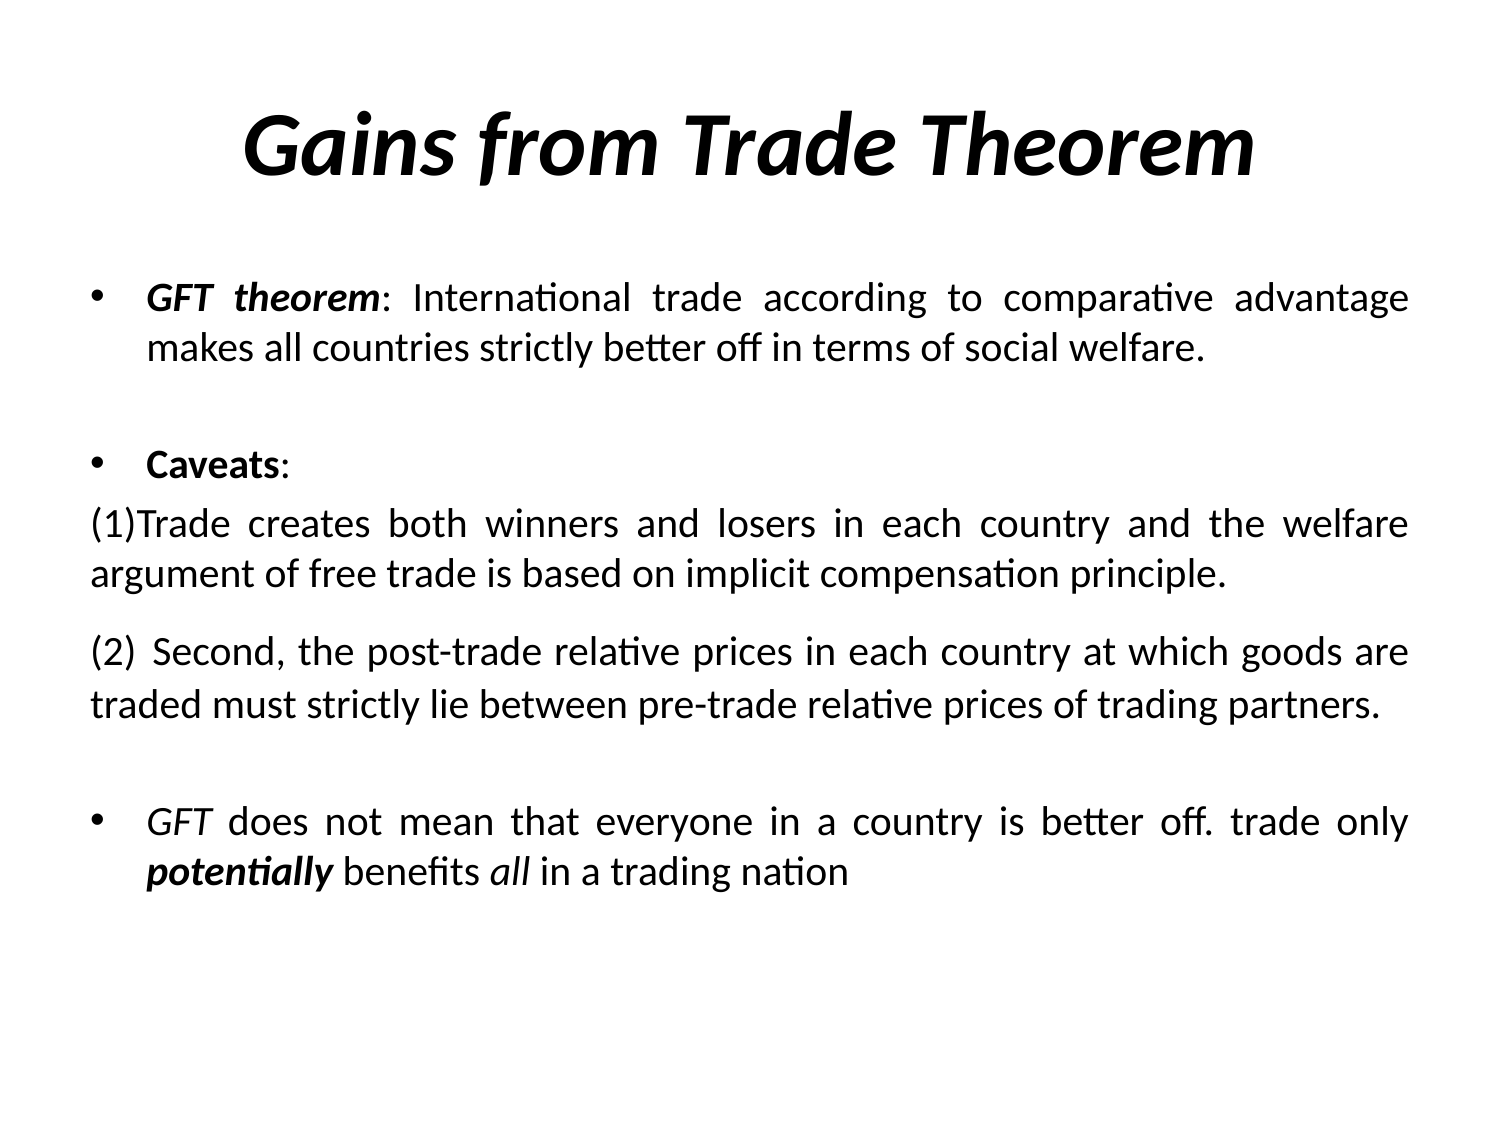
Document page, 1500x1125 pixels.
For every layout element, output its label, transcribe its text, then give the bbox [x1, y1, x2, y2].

list GFT theorem: International trade according to comparative advantage makes all countries strictly better off in terms of social welfare. Caveats: (1)Trade creates both winners and losers in each country and the welfare argument of free trade is based on implicit compensation principle. (2) Second, the post-trade relative prices in each country at which goods are traded must strictly lie between pre-trade relative prices of trading partners. GFT does not mean that everyone in a country is better off. trade only potentially benefits all in a trading nation [75, 262, 1425, 1005]
title Gains from Trade Theorem [75, 45, 1425, 233]
